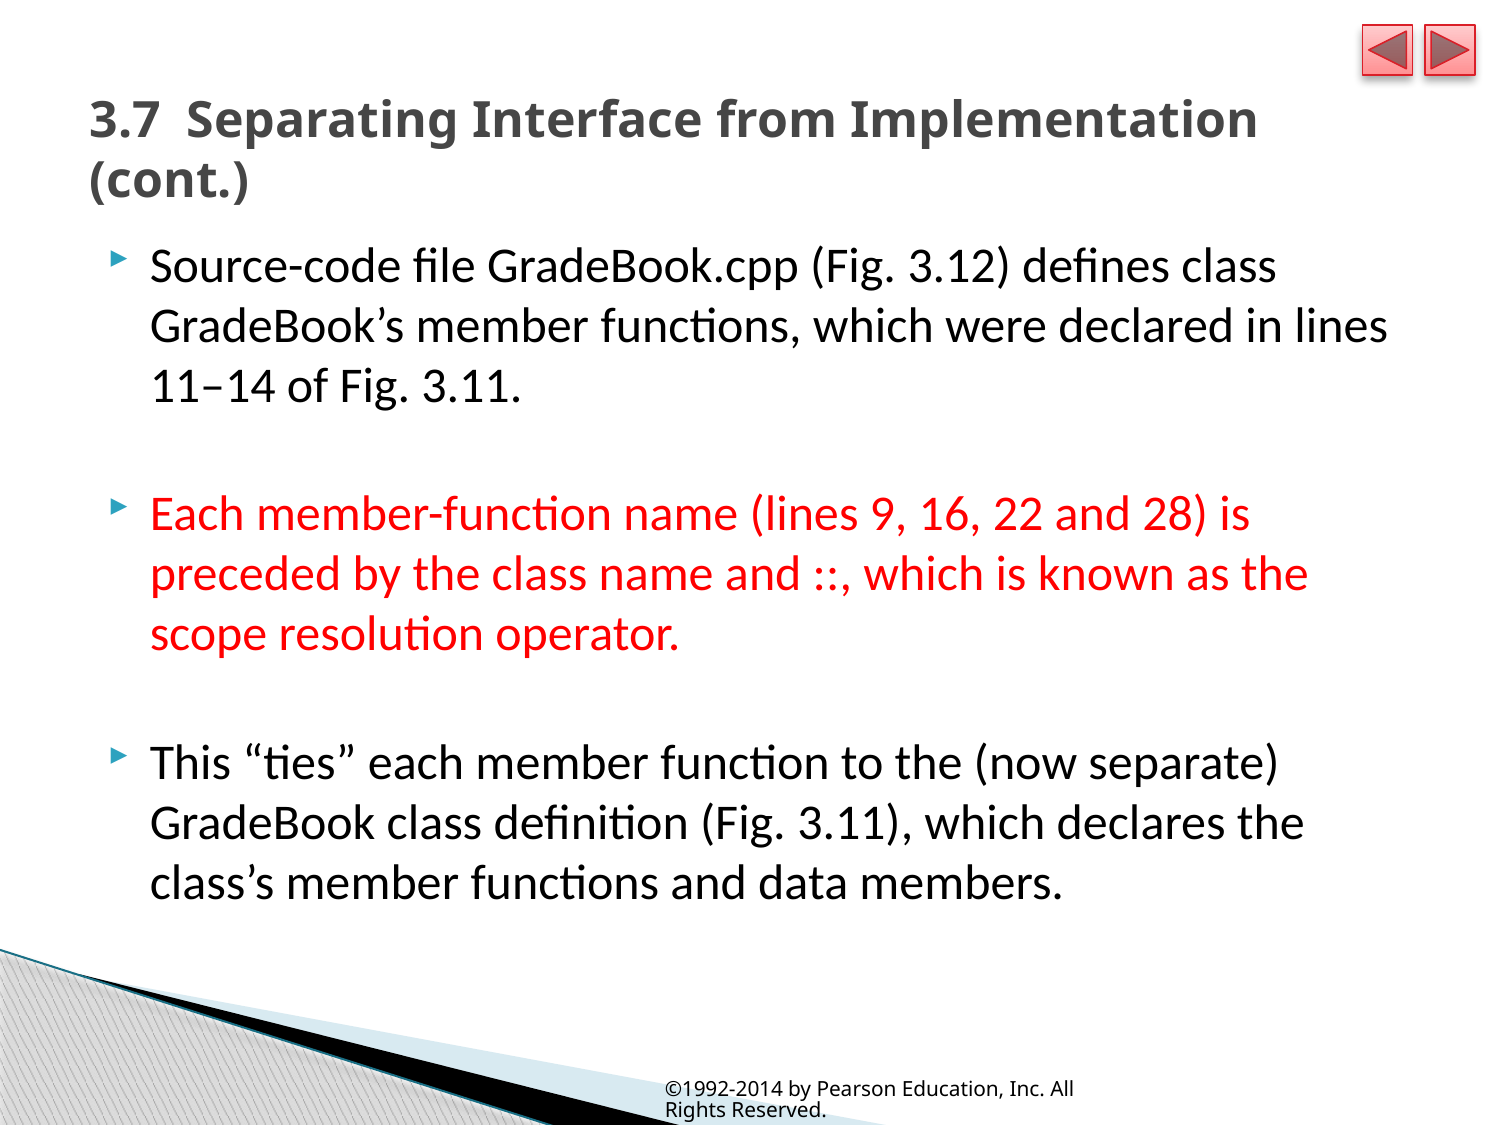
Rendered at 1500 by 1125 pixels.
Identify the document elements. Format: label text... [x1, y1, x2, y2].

list Source-code file GradeBook.cpp (Fig. 3.12) defines class GradeBook’s member functions, which were declared in lines 11–14 of Fig. 3.11. Each member-function name (lines 9, 16, 22 and 28) is preceded by the class name and ::, which is known as the scope resolution operator. This “ties” each member function to the (now separate) GradeBook class definition (Fig. 3.11), which declares the class’s member functions and data members. [75, 224, 1425, 968]
footer ©1992-2014 by Pearson Education, Inc. All Rights Reserved. [650, 1051, 1105, 1112]
title 3.7 Separating Interface from Implementation (cont.) [75, 54, 1425, 224]
